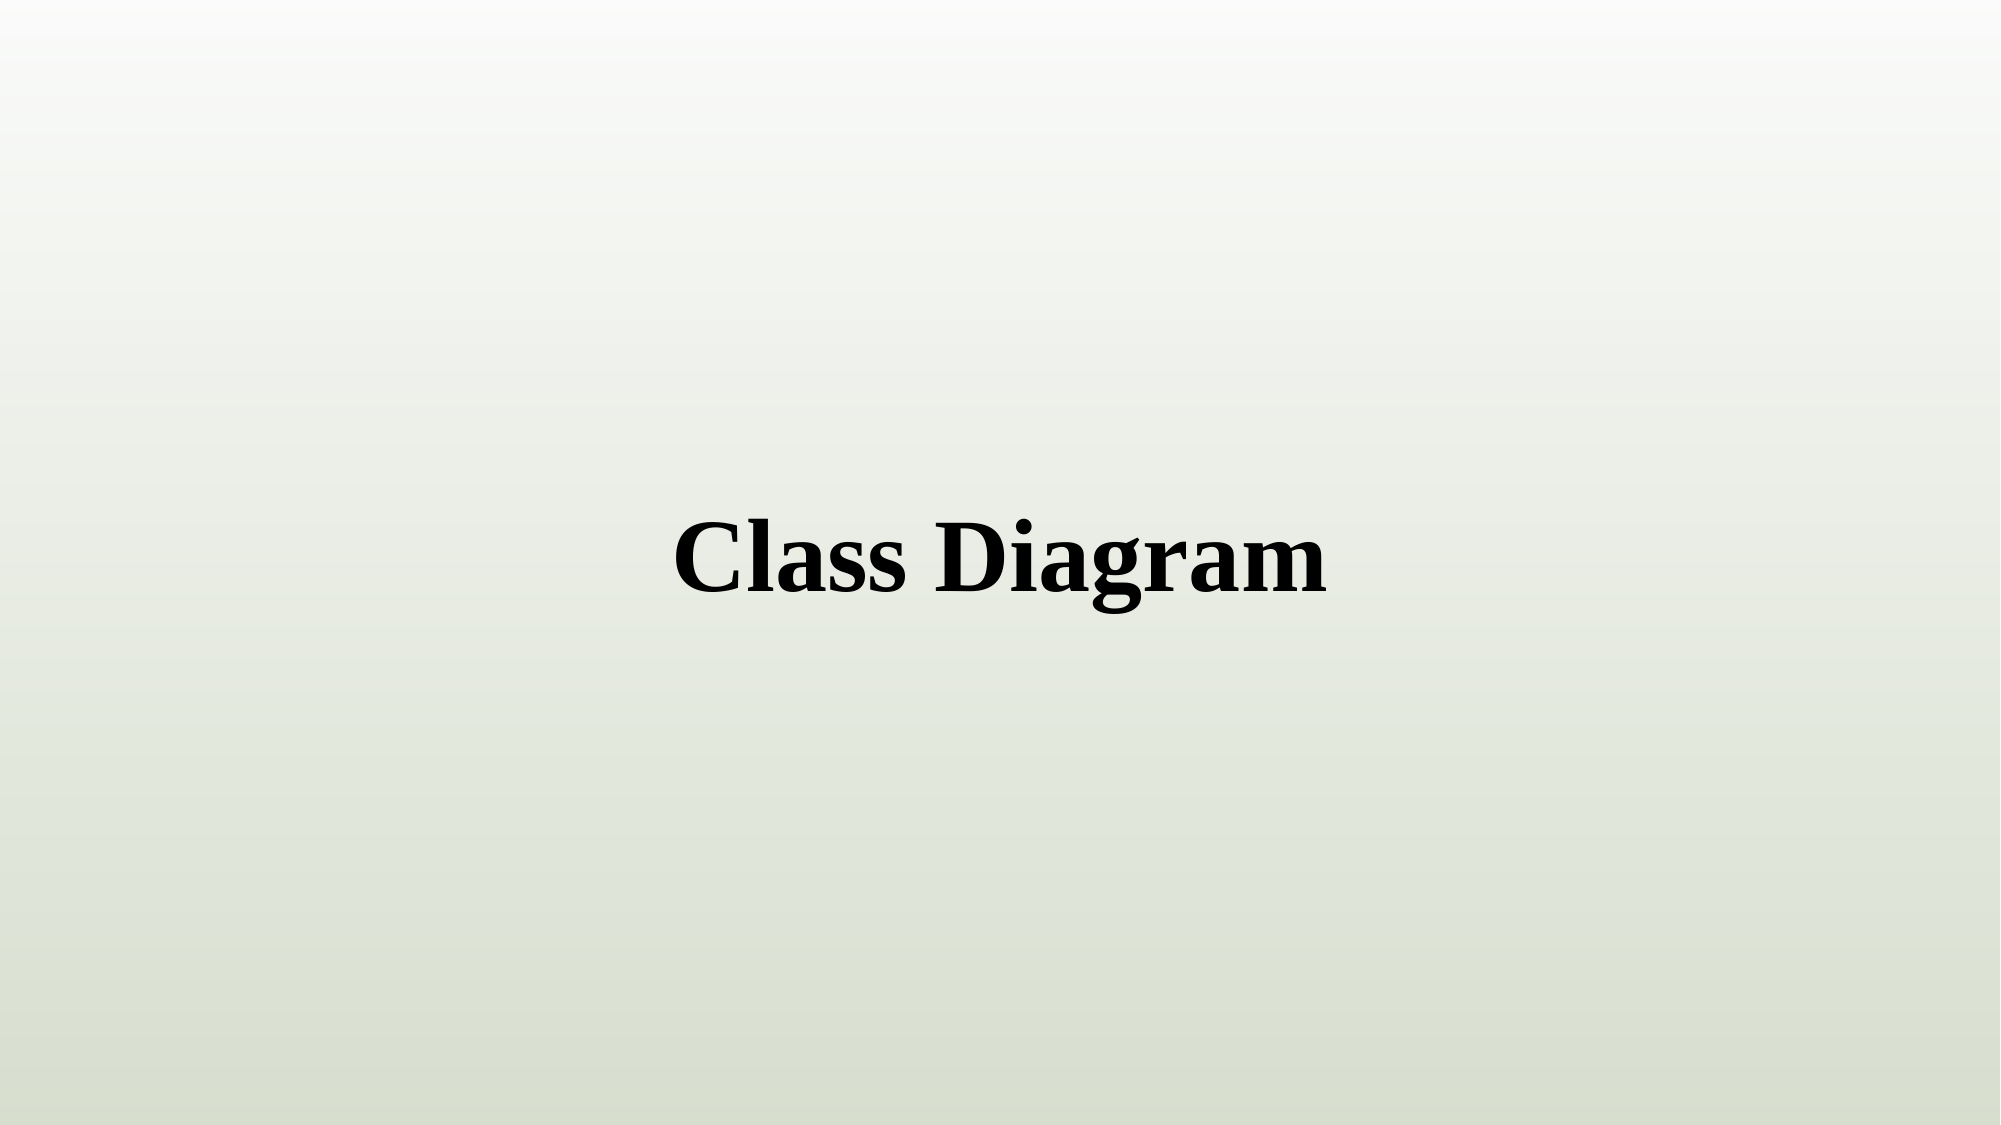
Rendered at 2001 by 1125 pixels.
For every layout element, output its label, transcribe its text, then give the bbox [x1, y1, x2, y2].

title Class Diagram [302, 447, 1698, 622]
